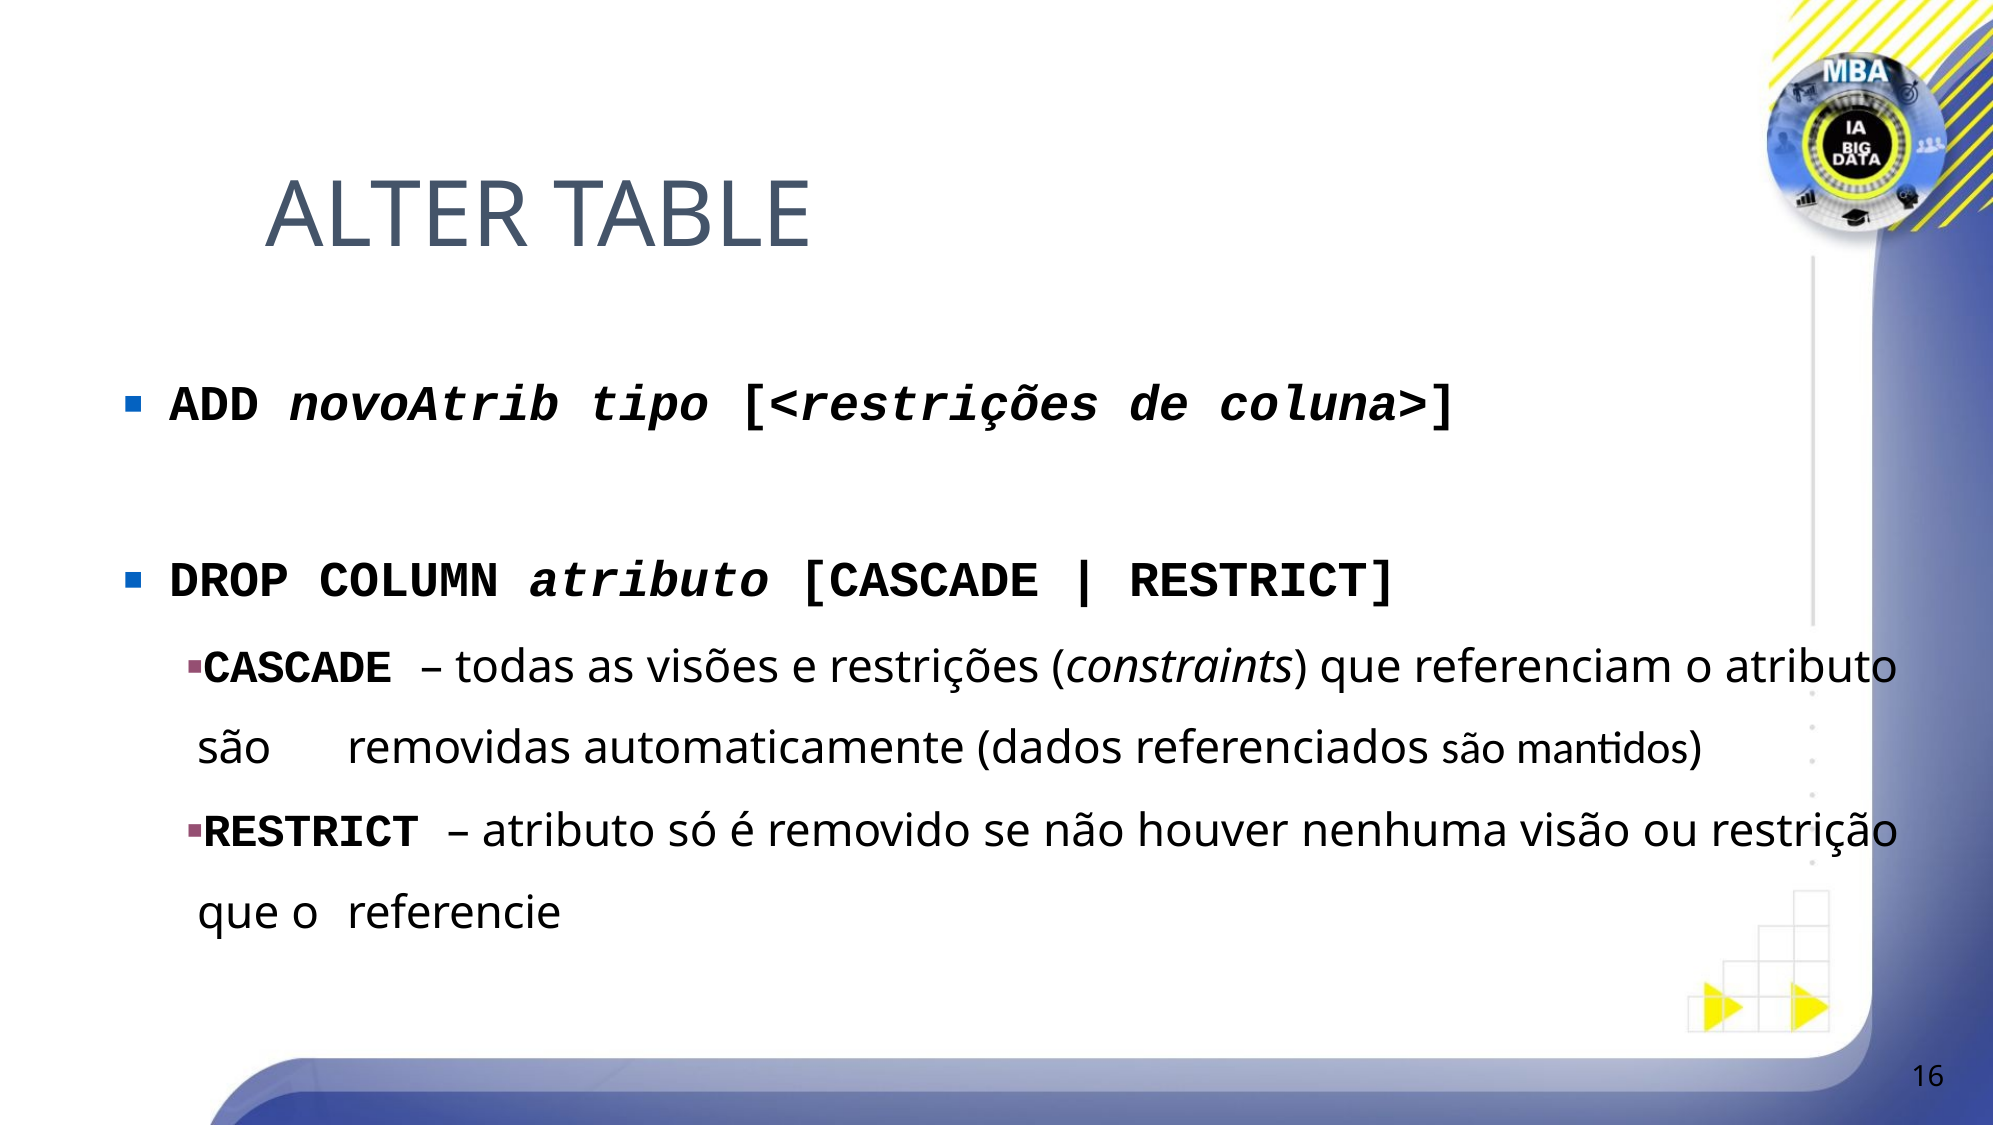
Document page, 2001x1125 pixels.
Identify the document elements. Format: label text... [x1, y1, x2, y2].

title ALTER TABLE [208, 110, 1858, 343]
text_box ADD novoAtrib tipo [<restrições de coluna>] DROP COLUMN atributo [CASCADE | RESTRICT] CASCADE – todas as visões e restrições (constraints) que referenciam o atributo são removidas automaticamente (dados referenciados são mantidos) RESTRICT – atributo só é removido se não houver nenhuma visão ou restrição que o referencie [120, 368, 1931, 938]
picture [210, 0, 1993, 1125]
text_box 16 [1909, 1054, 1946, 1092]
